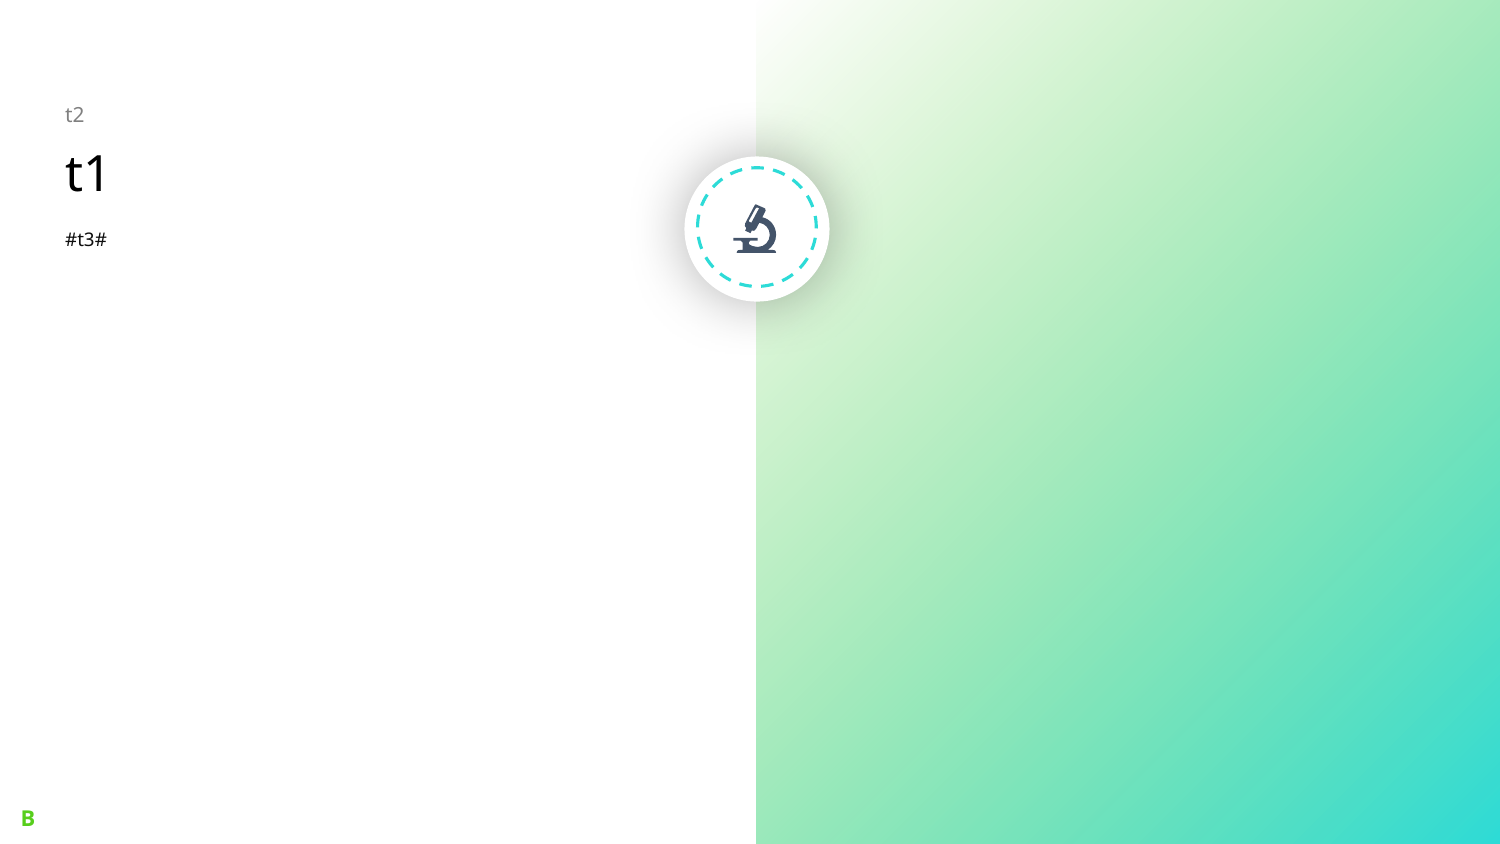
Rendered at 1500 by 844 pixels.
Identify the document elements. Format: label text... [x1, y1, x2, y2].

text_box t2 [50, 81, 649, 134]
text_box #t3# [50, 209, 649, 258]
text_box t1 [50, 134, 649, 209]
picture [756, 0, 1500, 844]
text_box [684, 156, 830, 302]
text_box B [5, 797, 51, 839]
